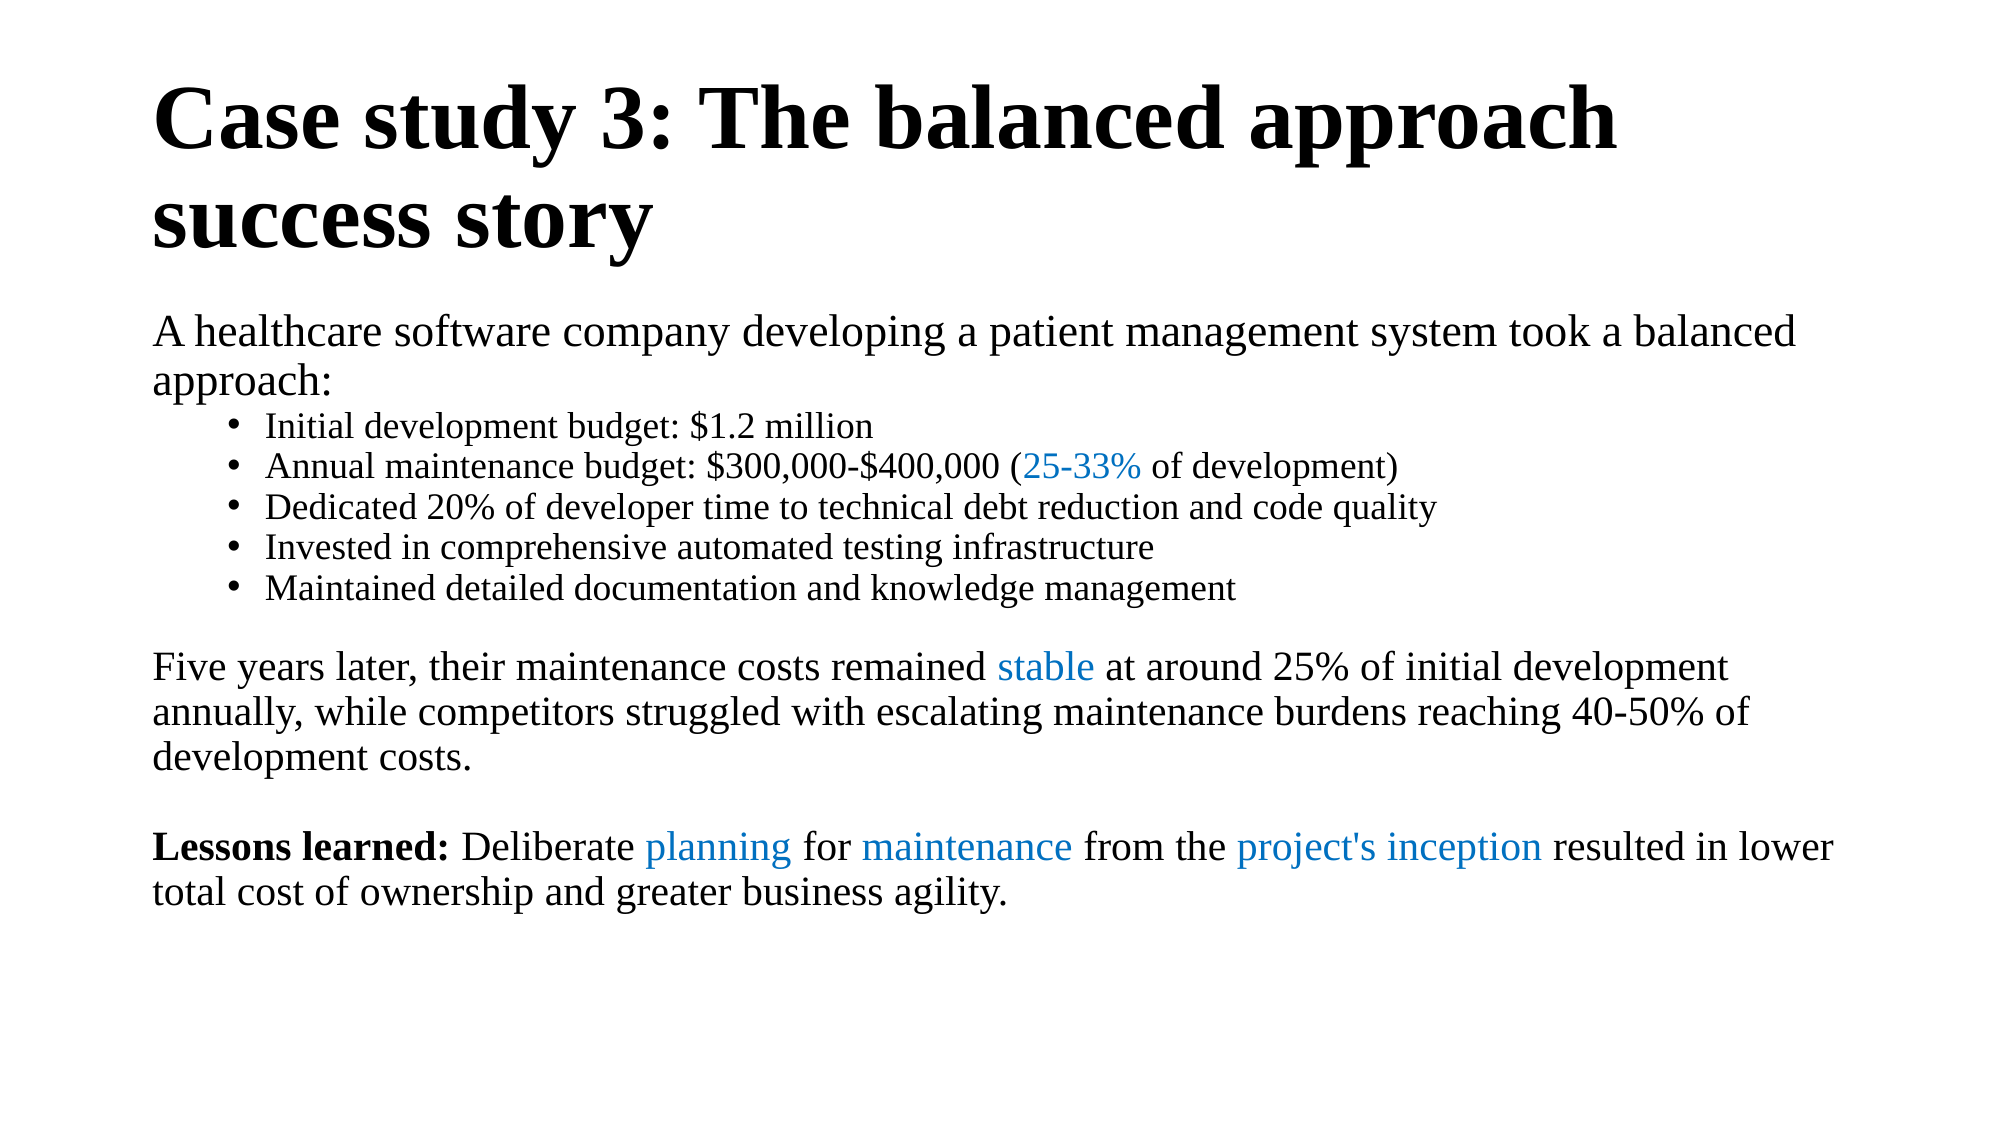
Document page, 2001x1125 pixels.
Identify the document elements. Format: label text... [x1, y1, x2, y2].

title Case study 3: The balanced approach success story [137, 59, 1863, 278]
list A healthcare software company developing a patient management system took a balanced approach: Initial development budget: $1.2 million Annual maintenance budget: $300,000-$400,000 (25-33% of development) Dedicated 20% of developer time to technical debt reduction and code quality Invested in comprehensive automated testing infrastructure Maintained detailed documentation and knowledge management Five years later, their maintenance costs remained stable at around 25% of initial development annually, while competitors struggled with escalating maintenance burdens reaching 40-50% of development costs. Lessons learned: Deliberate planning for maintenance from the project's inception resulted in lower total cost of ownership and greater business agility. [137, 299, 1863, 1014]
